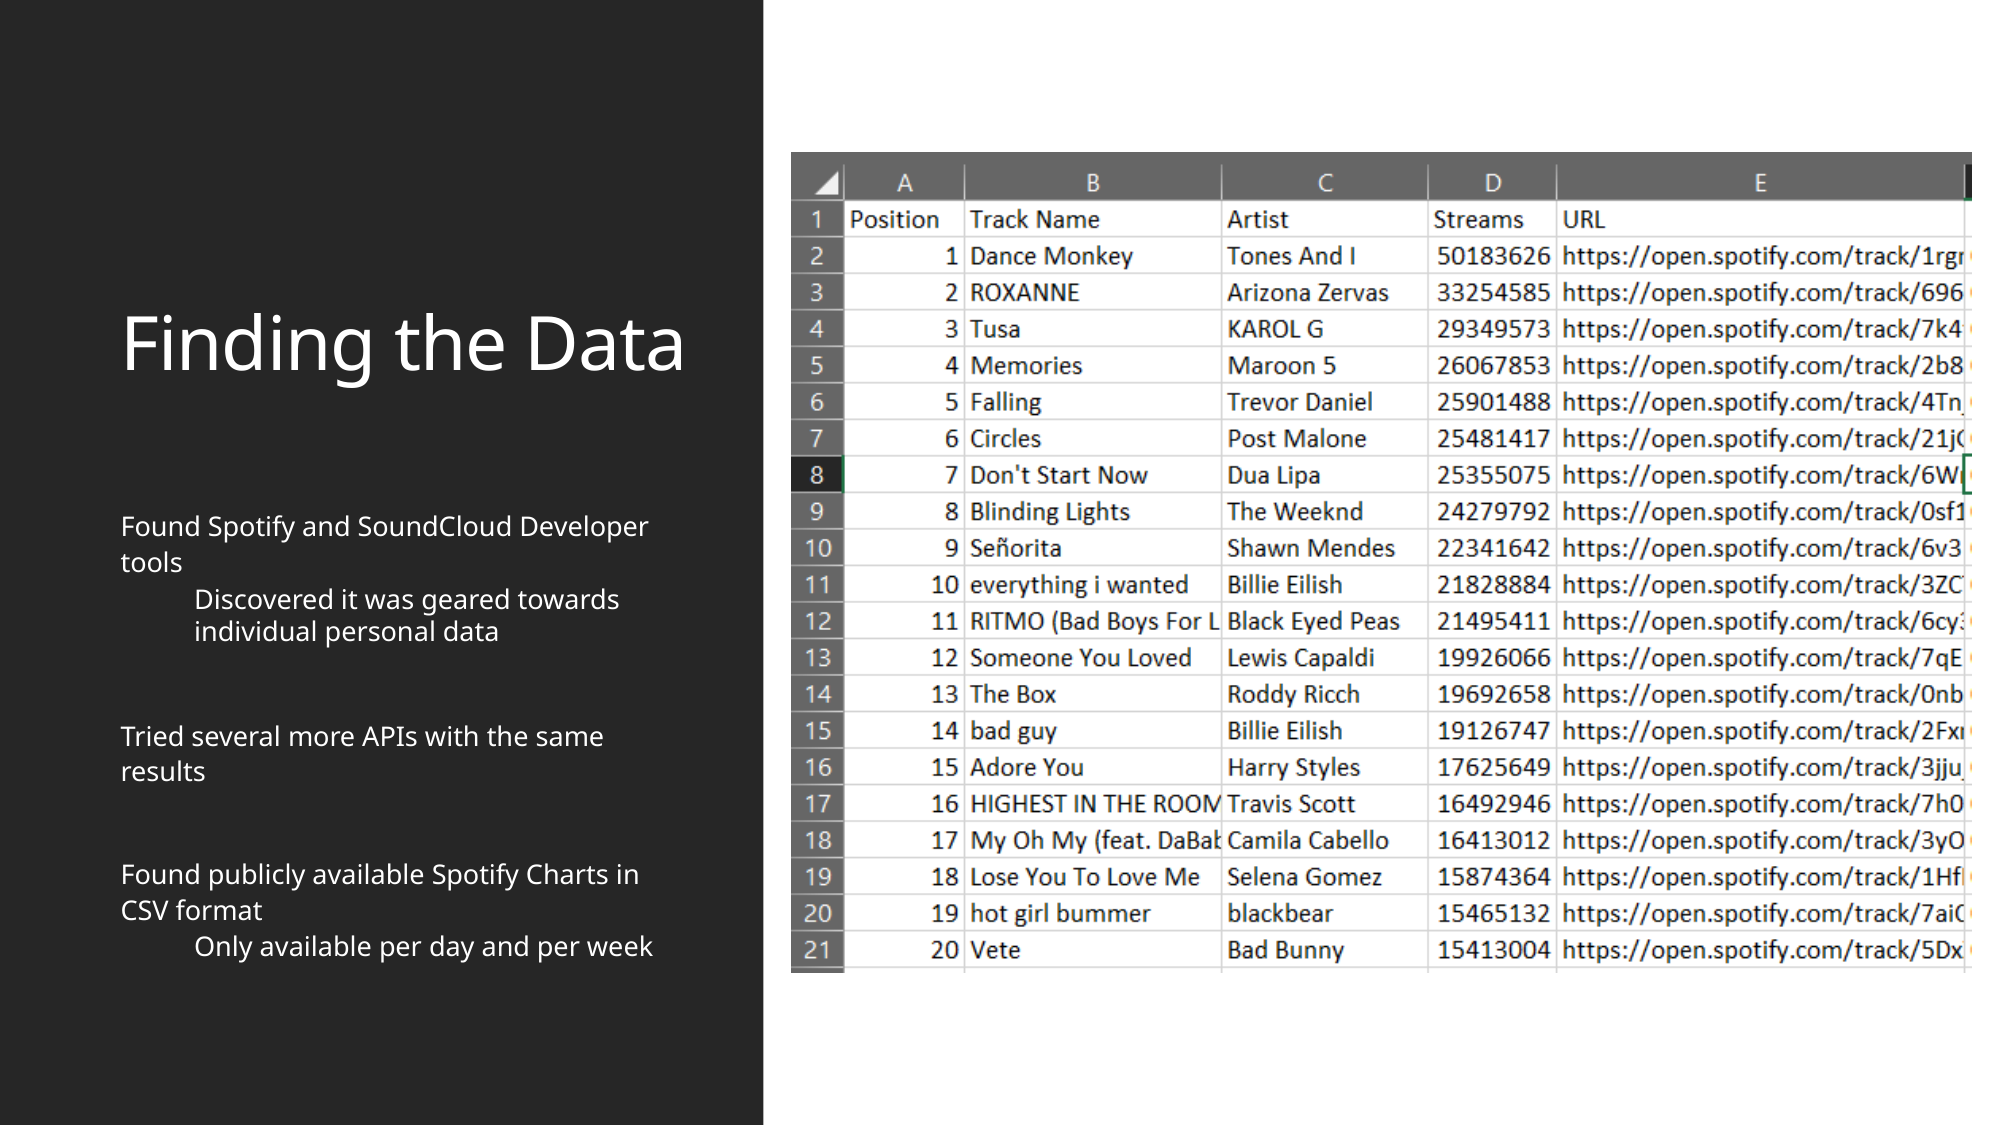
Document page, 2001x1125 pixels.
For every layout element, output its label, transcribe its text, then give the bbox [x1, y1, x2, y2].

title Finding the Data [105, 50, 767, 395]
list Found Spotify and SoundCloud Developer tools Discovered it was geared towards individual personal data Tried several more APIs with the same results Found publicly available Spotify Charts in CSV format Only available per day and per week [105, 499, 683, 1002]
picture [791, 152, 1973, 973]
